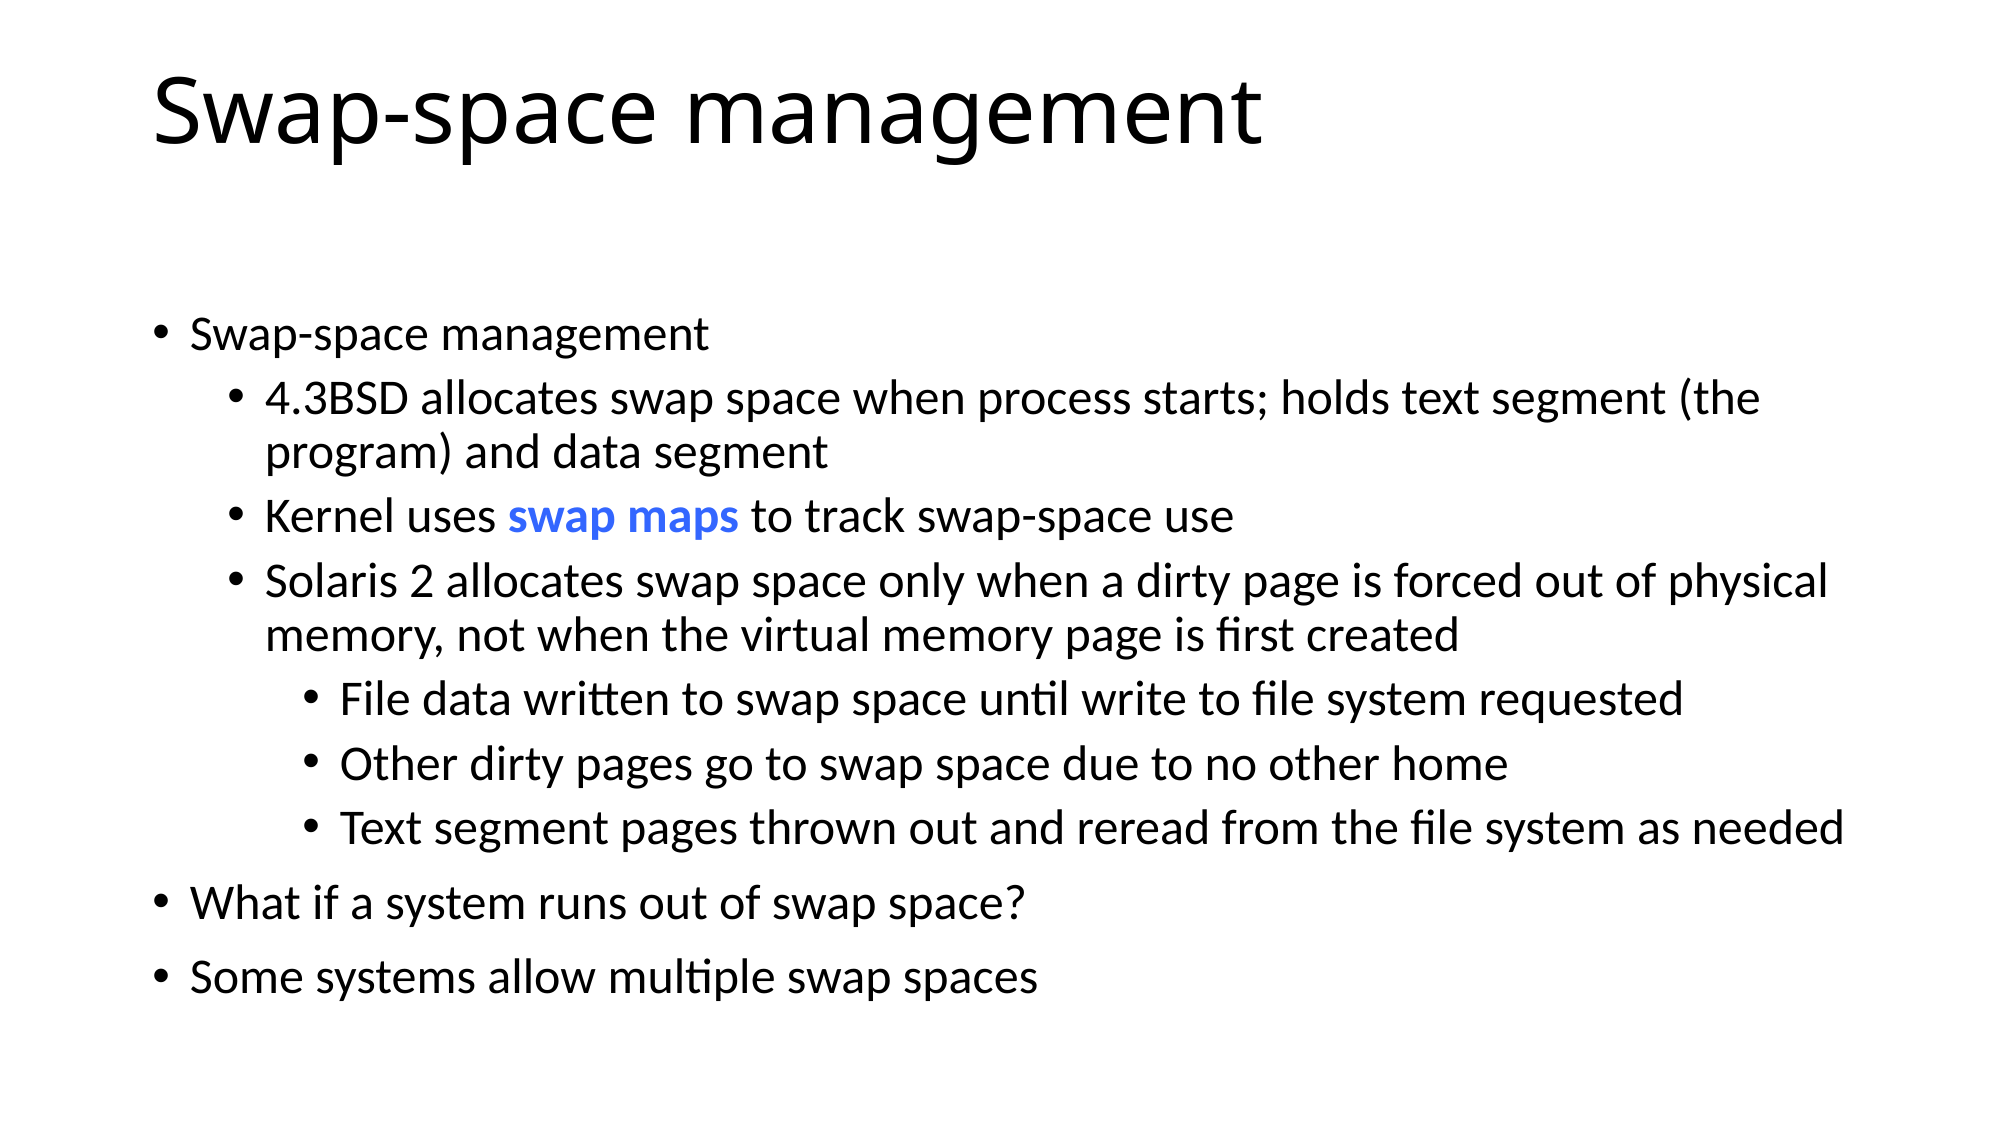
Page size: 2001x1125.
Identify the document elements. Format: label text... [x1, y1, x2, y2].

list Swap-space management 4.3BSD allocates swap space when process starts; holds text segment (the program) and data segment Kernel uses swap maps to track swap-space use Solaris 2 allocates swap space only when a dirty page is forced out of physical memory, not when the virtual memory page is first created File data written to swap space until write to file system requested Other dirty pages go to swap space due to no other home Text segment pages thrown out and reread from the file system as needed What if a system runs out of swap space? Some systems allow multiple swap spaces [137, 299, 1863, 1014]
title Swap-space management [137, 59, 1863, 278]
